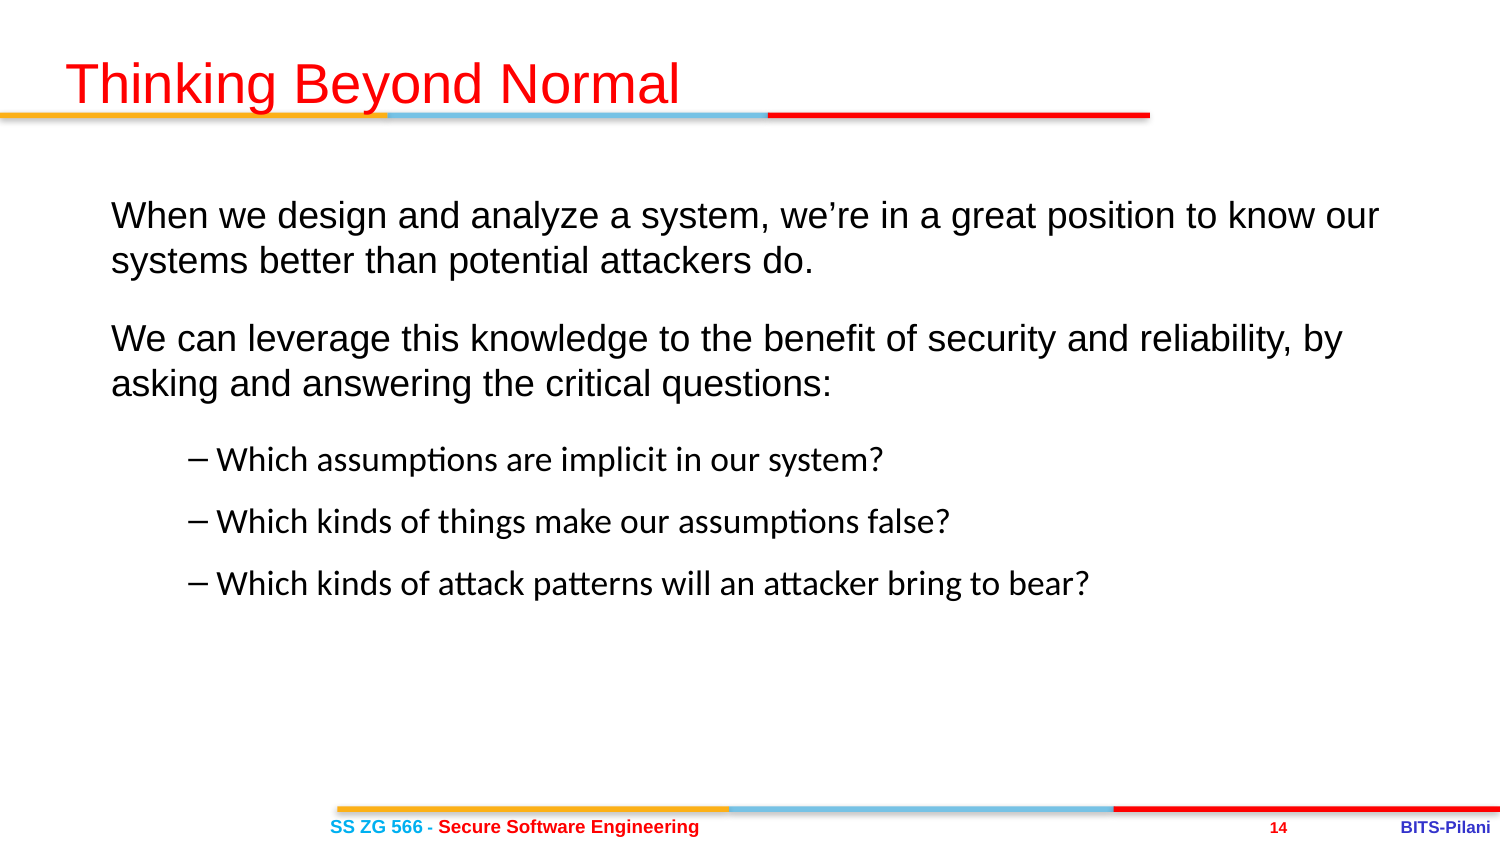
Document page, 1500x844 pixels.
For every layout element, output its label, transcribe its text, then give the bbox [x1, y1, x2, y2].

list Thinking Beyond Normal [50, 41, 1088, 132]
list When we design and analyze a system, we’re in a great position to know our systems better than potential attackers do. We can leverage this knowledge to the benefit of security and reliability, by asking and answering the critical questions: Which assumptions are implicit in our system? Which kinds of things make our assumptions false? Which kinds of attack patterns will an attacker bring to bear? [96, 183, 1400, 741]
